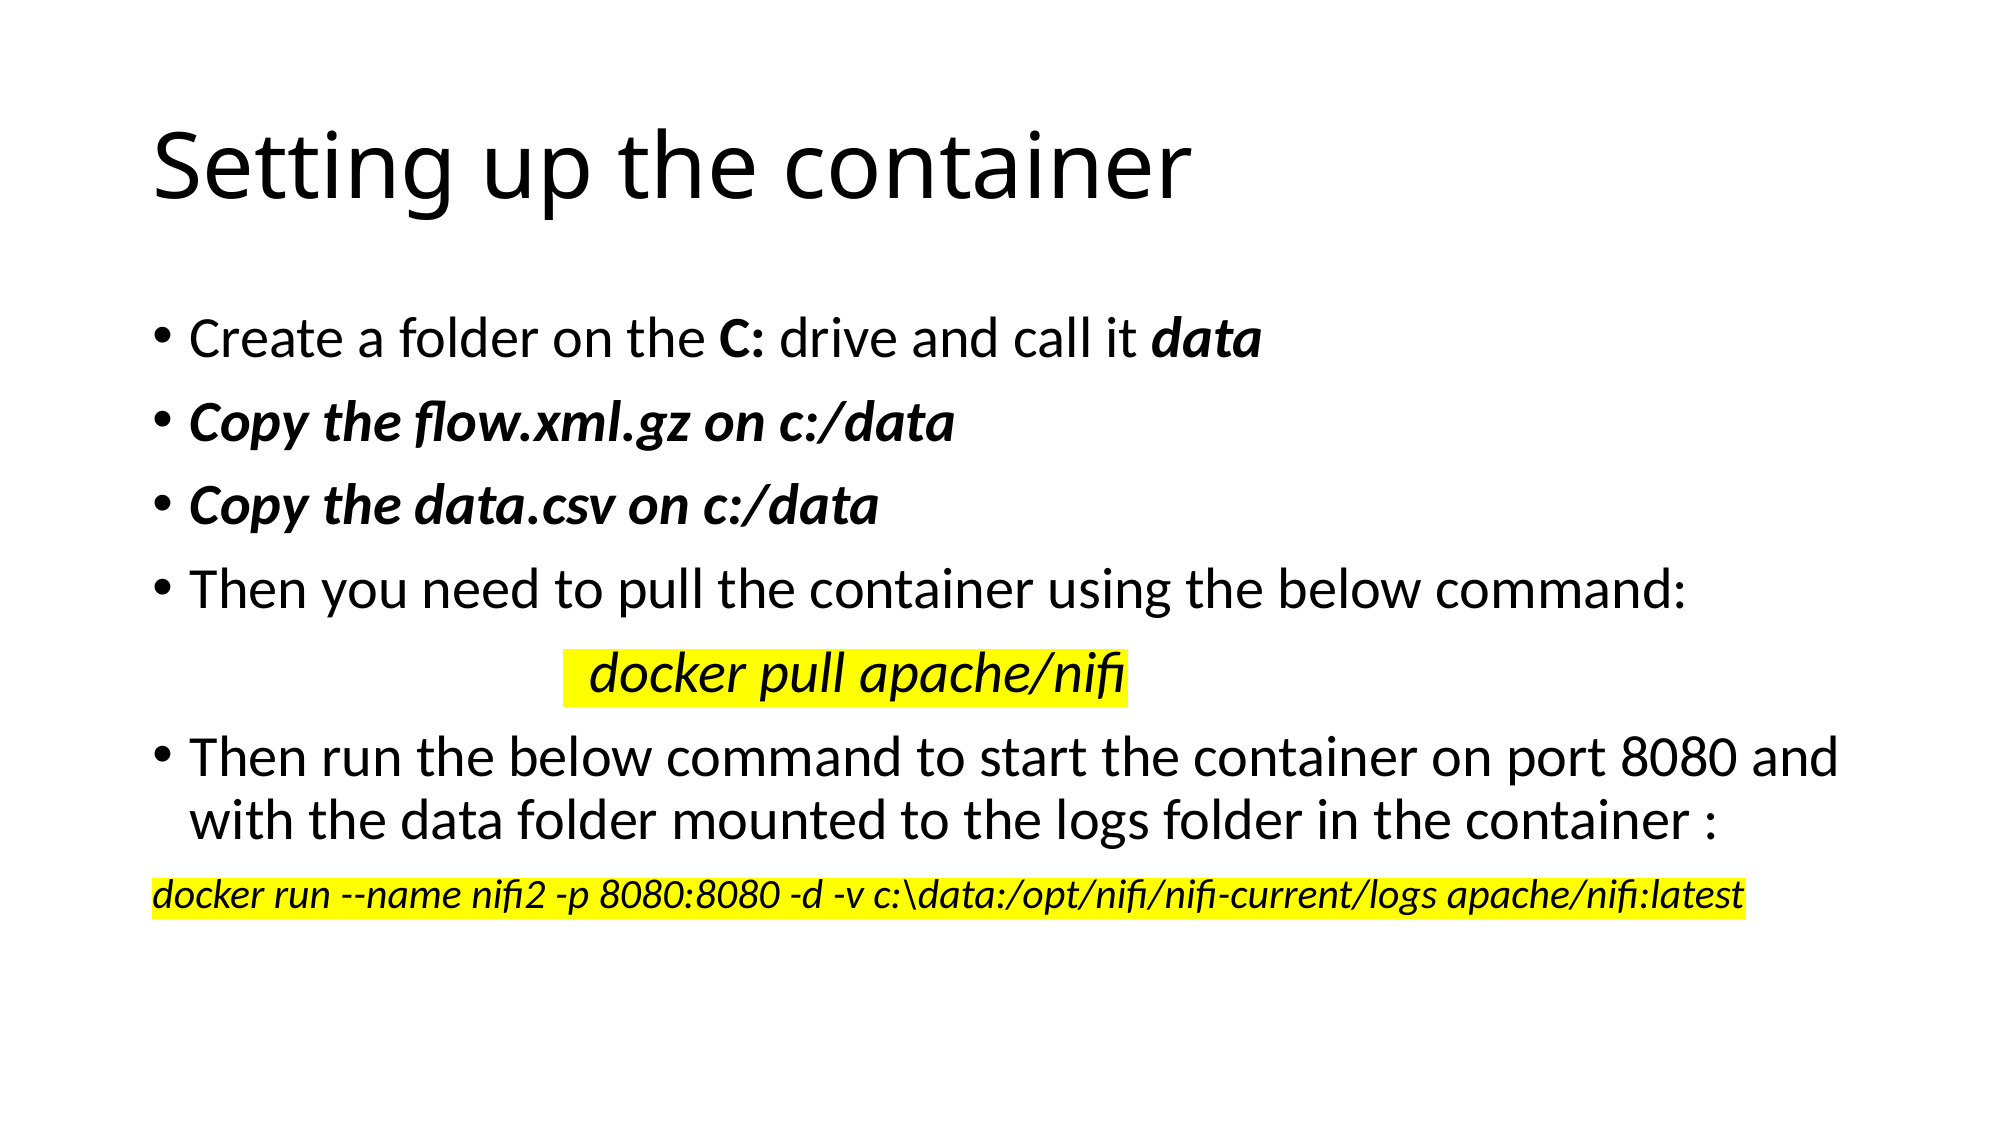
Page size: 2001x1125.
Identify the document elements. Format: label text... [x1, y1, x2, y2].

list Create a folder on the C: drive and call it data Copy the flow.xml.gz on c:/data Copy the data.csv on c:/data Then you need to pull the container using the below command: docker pull apache/nifi Then run the below command to start the container on port 8080 and with the data folder mounted to the logs folder in the container : docker run --name nifi2 -p 8080:8080 -d -v c:\data:/opt/nifi/nifi-current/logs apache/nifi:latest [137, 299, 1863, 1014]
title Setting up the container [137, 59, 1863, 278]
